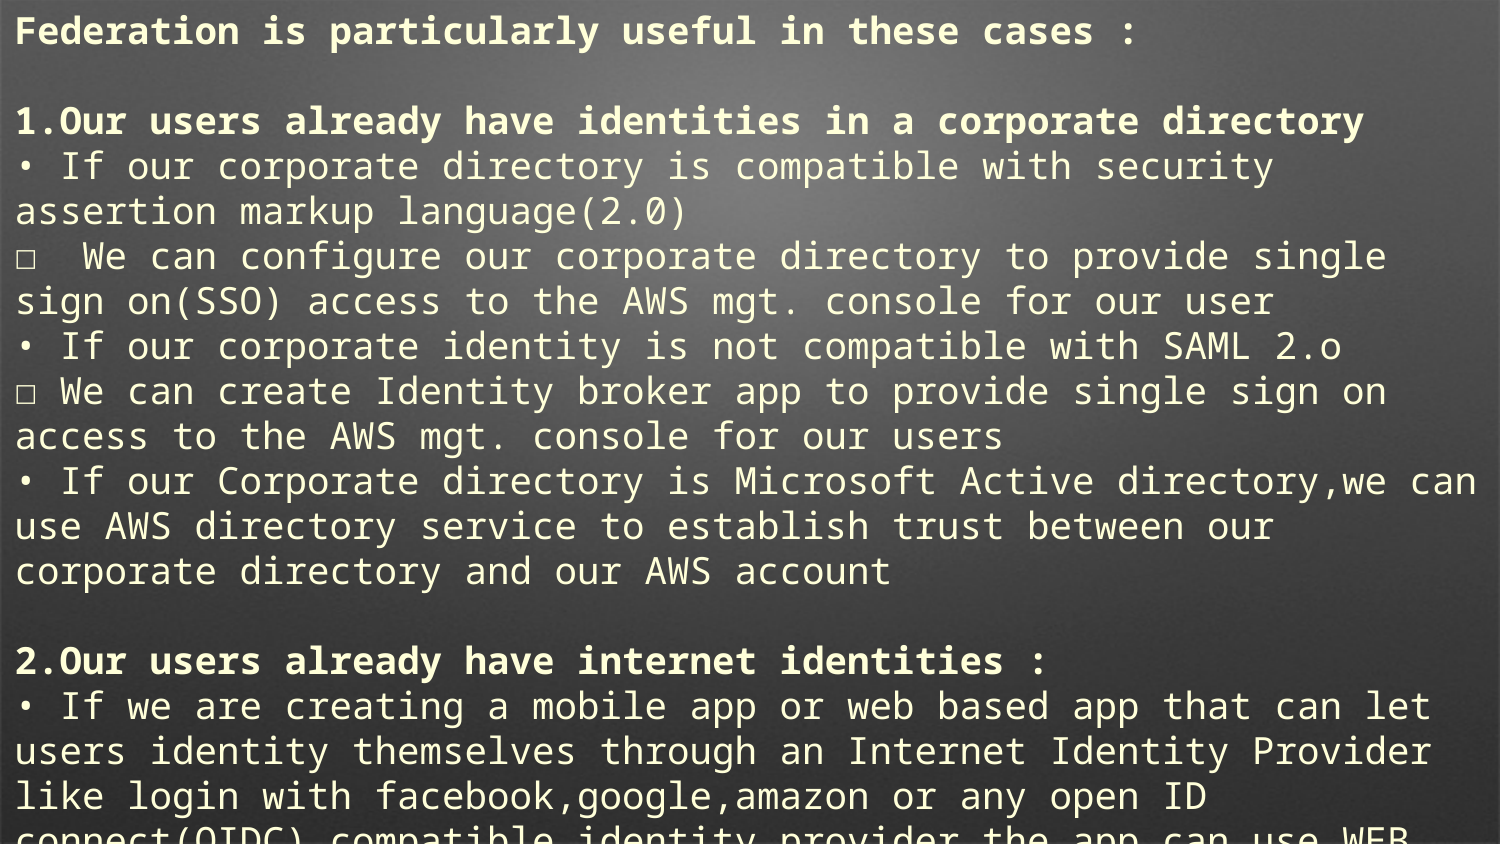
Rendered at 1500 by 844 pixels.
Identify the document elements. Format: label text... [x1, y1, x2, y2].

text_box Federation is particularly useful in these cases : 1.Our users already have identities in a corporate directory • If our corporate directory is compatible with security assertion markup language(2.0) ☐ We can configure our corporate directory to provide single sign on(SSO) access to the AWS mgt. console for our user • If our corporate identity is not compatible with SAML 2.o ☐ We can create Identity broker app to provide single sign on access to the AWS mgt. console for our users • If our Corporate directory is Microsoft Active directory,we can use AWS directory service to establish trust between our corporate directory and our AWS account 2.Our users already have internet identities : • If we are creating a mobile app or web based app that can let users identity themselves through an Internet Identity Provider like login with facebook,google,amazon or any open ID connect(OIDC) compatible identity provider,the app can use WEB federation to access AWS • AWS recommends to use AWS console for Identity Federation [0, 0, 1500, 844]
